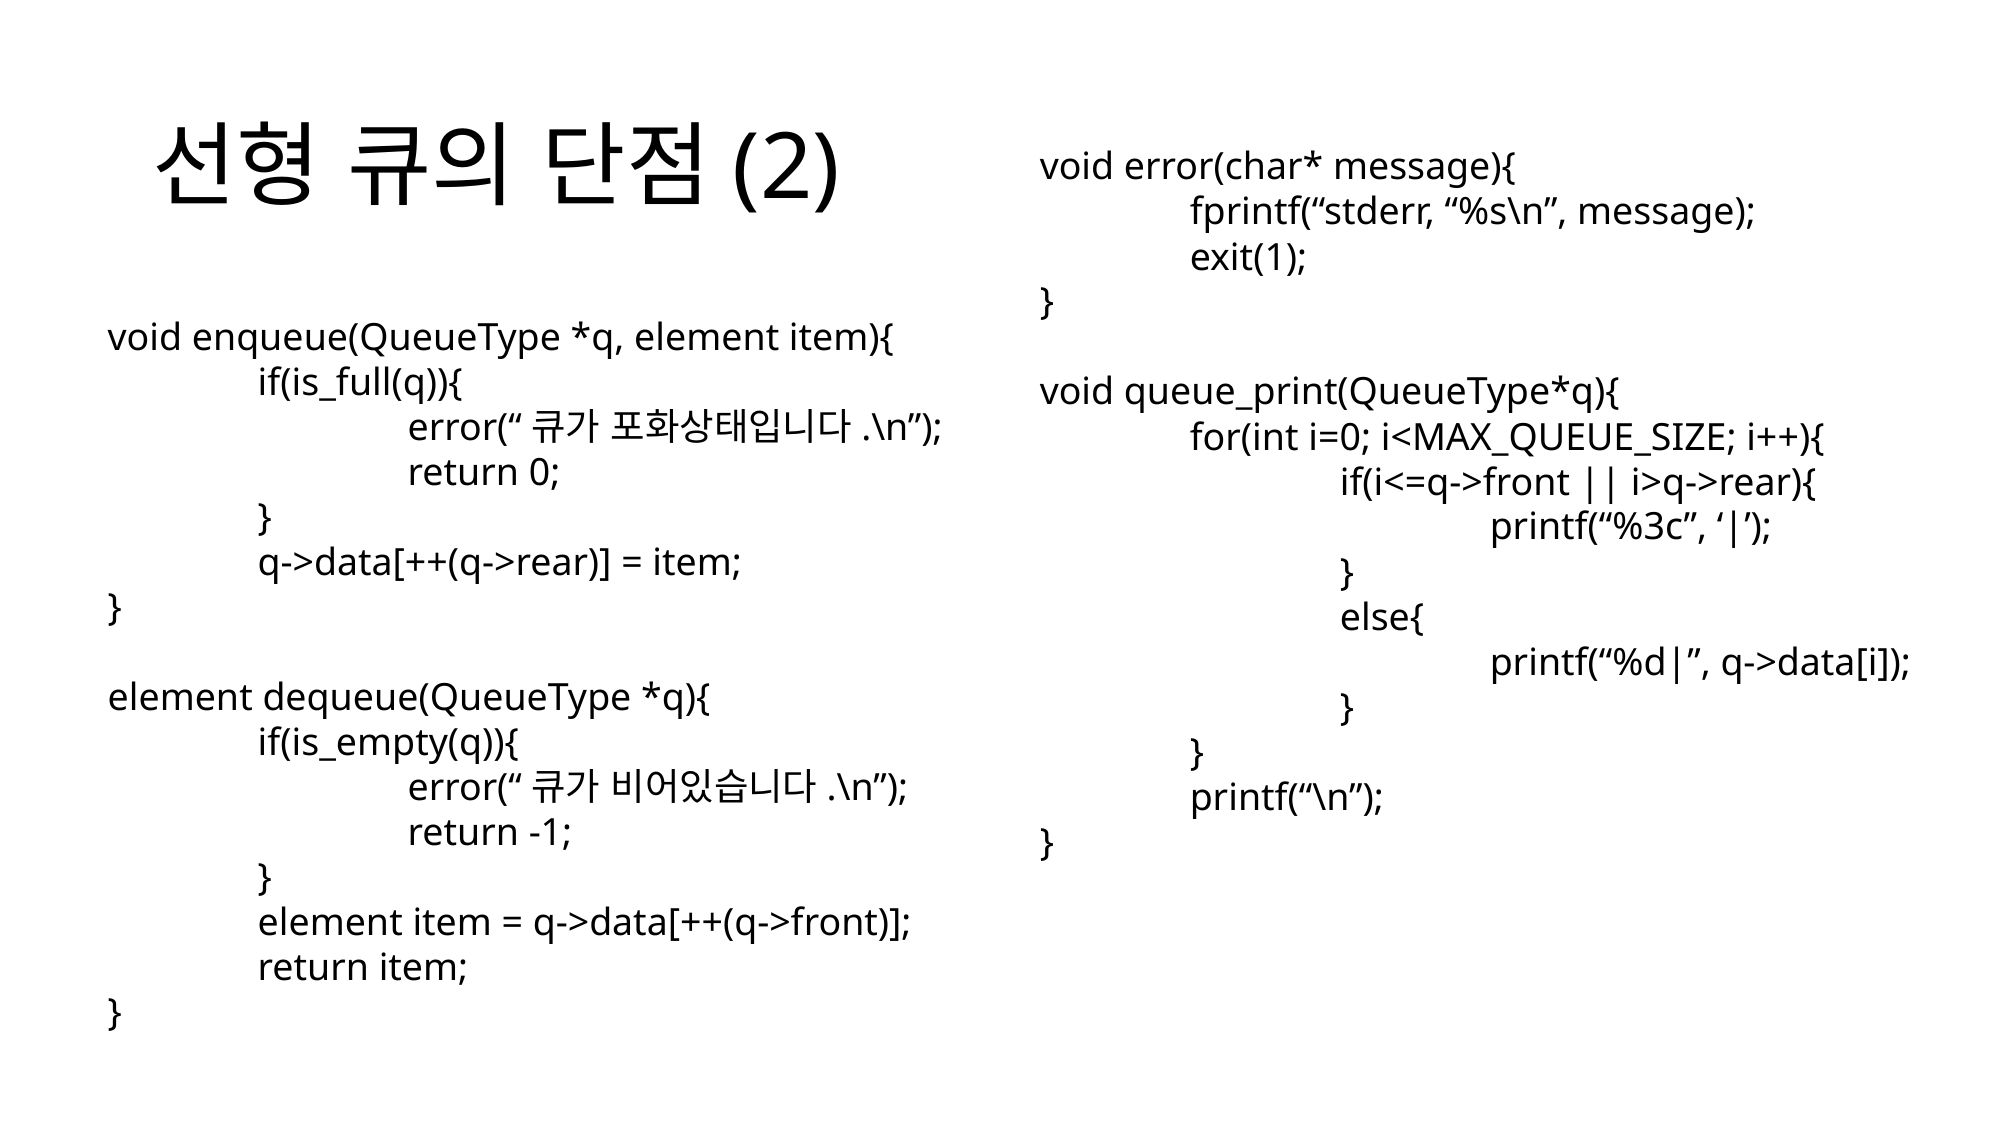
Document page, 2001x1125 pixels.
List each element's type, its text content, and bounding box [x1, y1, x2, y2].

title 선형 큐의 단점(2) [137, 59, 1863, 278]
text_box void enqueue(QueueType *q, element item){ if(is_full(q)){ error(“큐가 포화상태입니다.\n”); return 0; } q->data[++(q->rear)] = item; } element dequeue(QueueType *q){ if(is_empty(q)){ error(“큐가 비어있습니다.\n”); return -1; } element item = q->data[++(q->front)]; return item; } [93, 305, 1225, 1041]
text_box void error(char* message){ fprintf(“stderr, “%s\n”, message); exit(1); } void queue_print(QueueType*q){ for(int i=0; i<MAX_QUEUE_SIZE; i++){ if(i<=q->front || i>q->rear){ printf(“%3c”, ‘|’); } else{ printf(“%d|”, q->data[i]); } } printf(“\n”); } [1024, 135, 1942, 870]
